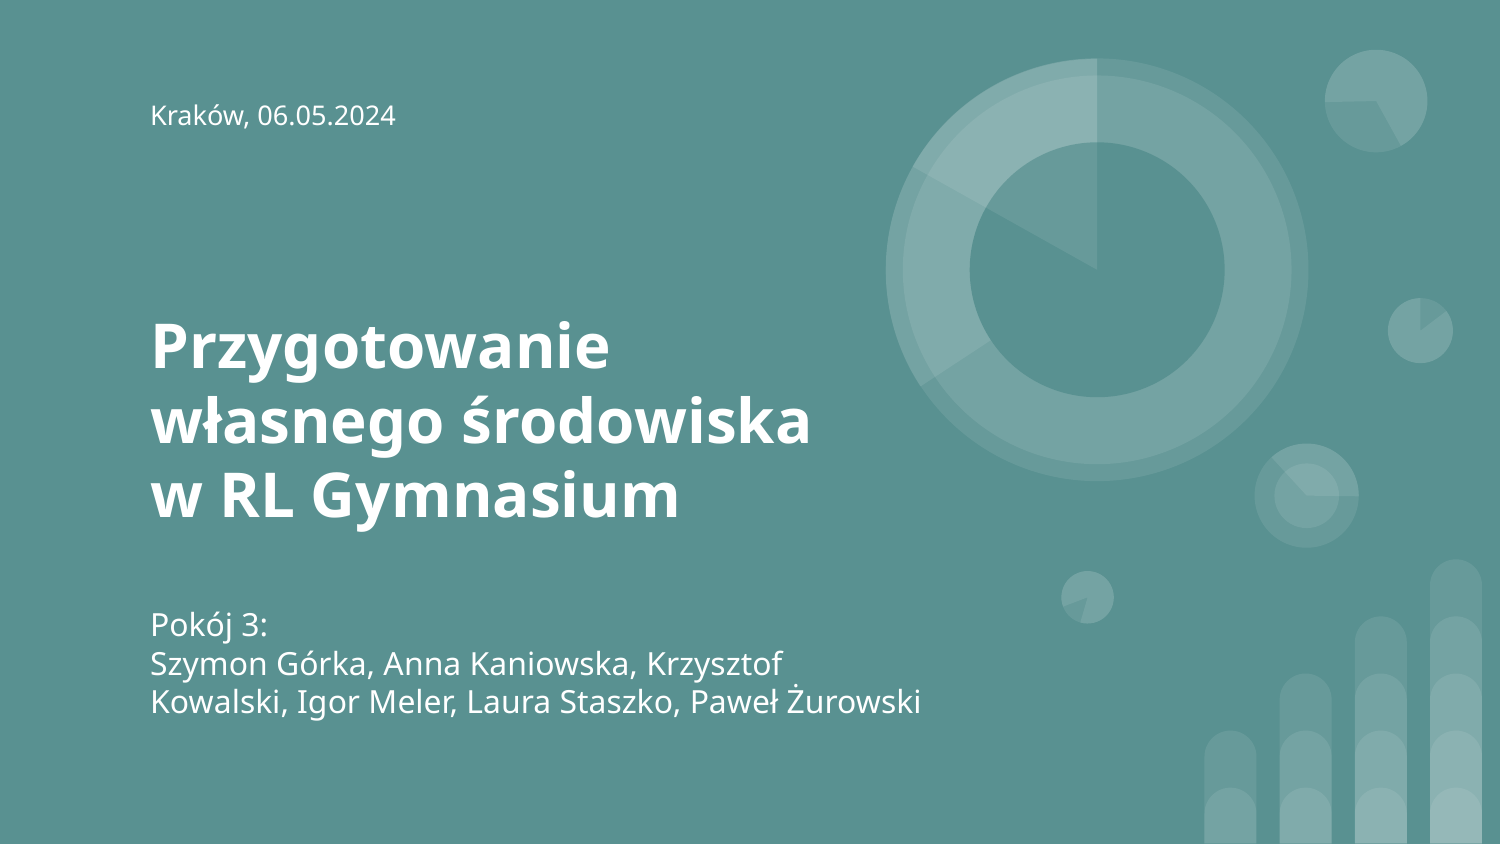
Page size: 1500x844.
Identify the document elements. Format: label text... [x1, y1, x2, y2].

subtitle Pokój 3: Szymon Górka, Anna Kaniowska, Krzysztof Kowalski, Igor Meler, Laura Staszko, Paweł Żurowski [135, 589, 941, 747]
text_box Kraków, 06.05.2024 [135, 82, 472, 184]
title Przygotowanie własnego środowiska w RL Gymnasium [135, 264, 834, 572]
